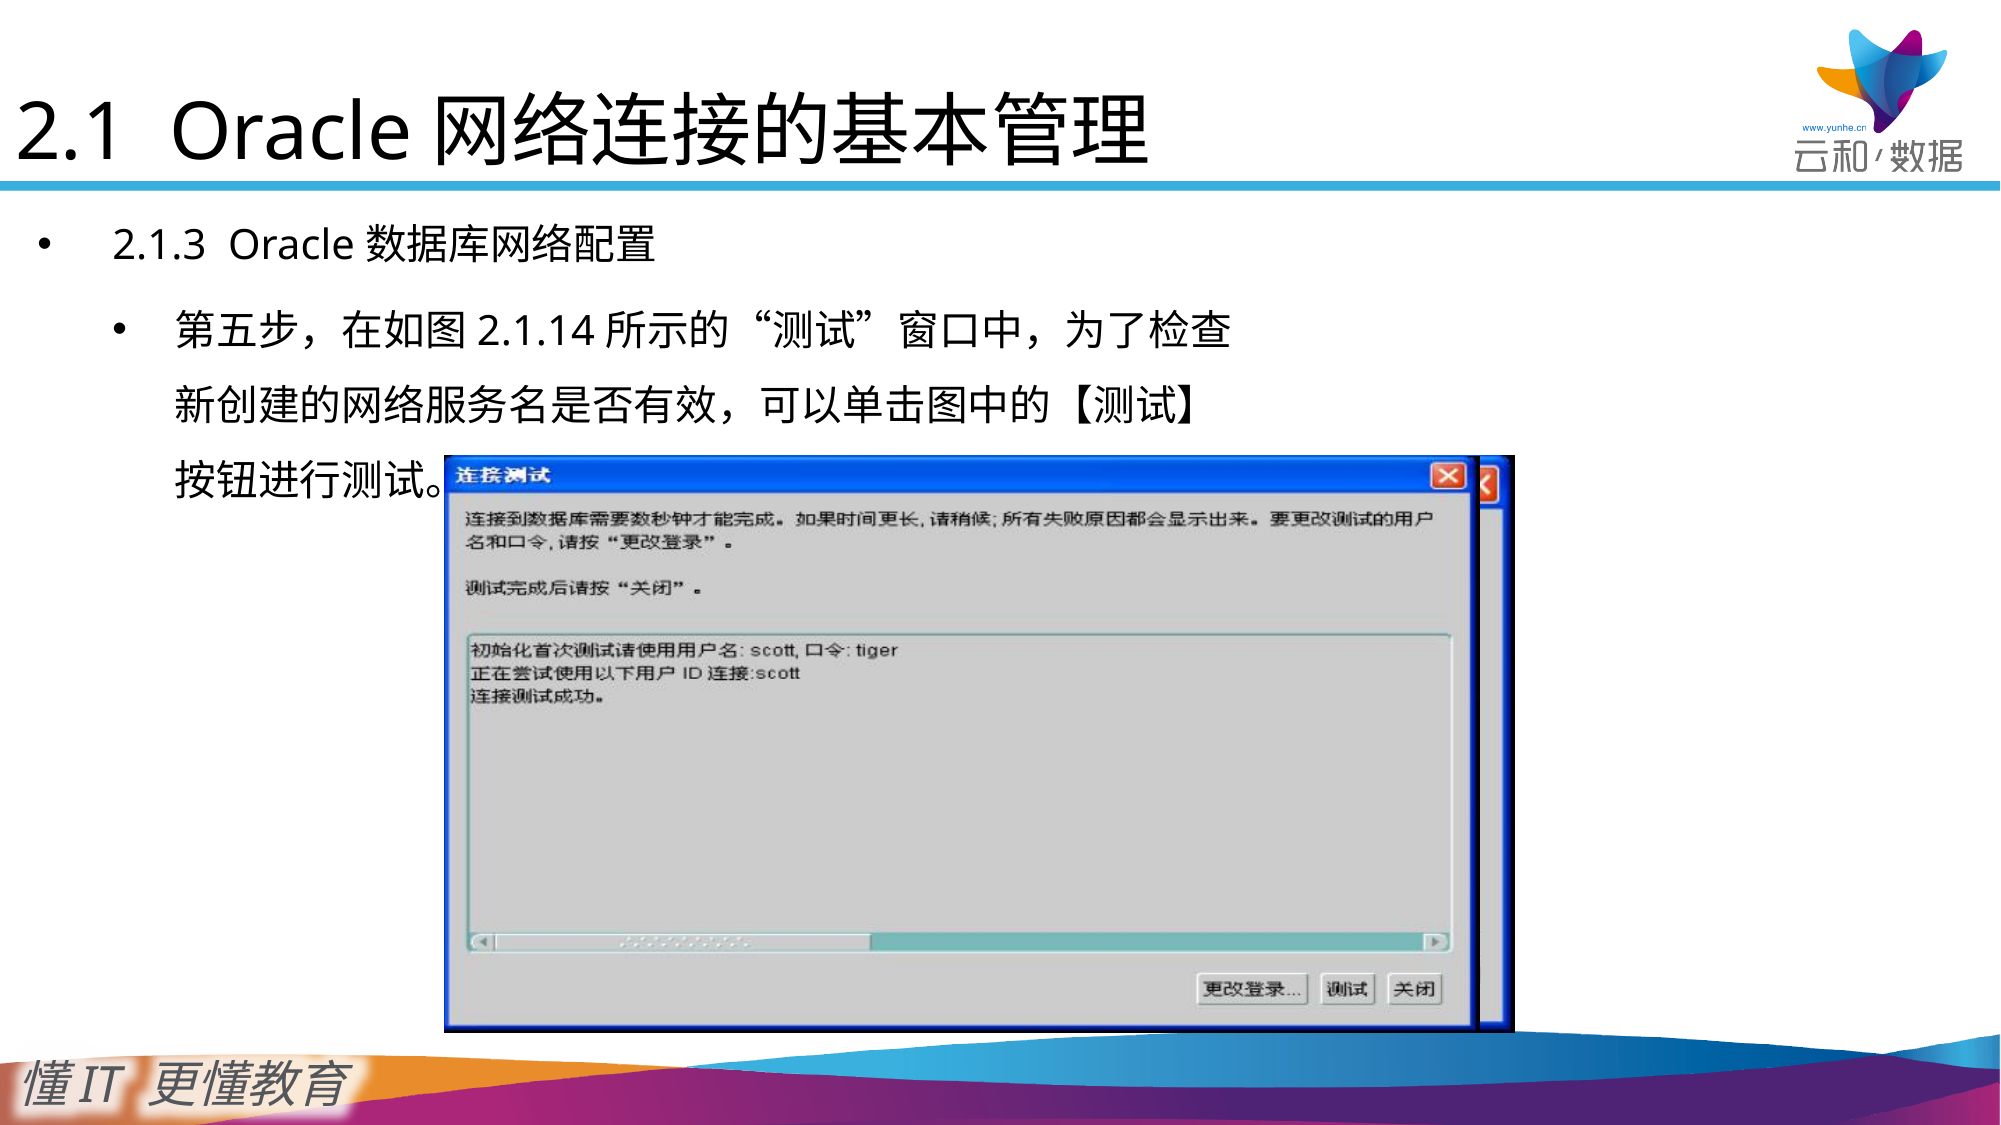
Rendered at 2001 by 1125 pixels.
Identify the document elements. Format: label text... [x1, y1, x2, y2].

picture [1785, 18, 1974, 182]
list 2.1.3 Oracle数据库网络配置 第五步，在如图2.1.14所示的“测试”窗口中，为了检查新创建的网络服务名是否有效，可以单击图中的【测试】按钮进行测试。如果测试成功，将显示测试窗口， [22, 185, 1264, 986]
picture [0, 455, 2001, 1125]
title 2.1 Oracle网络连接的基本管理 [0, 83, 1817, 185]
